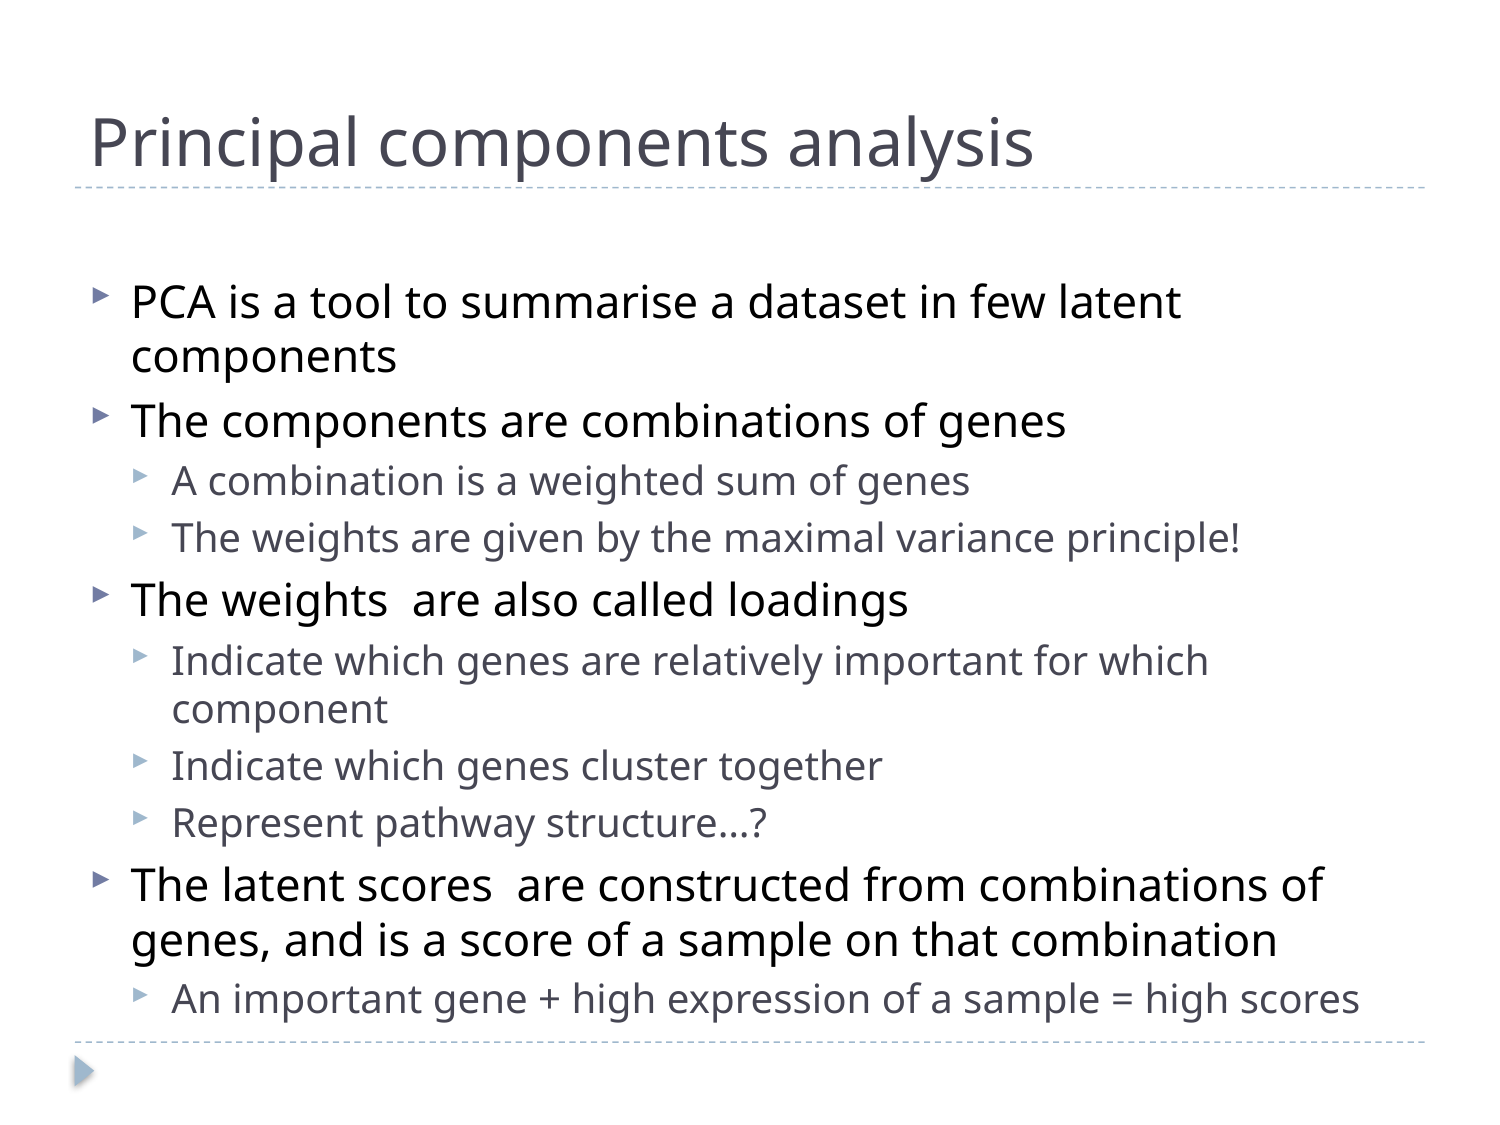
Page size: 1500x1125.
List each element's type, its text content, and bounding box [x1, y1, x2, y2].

title Principal components analysis [75, 24, 1425, 188]
